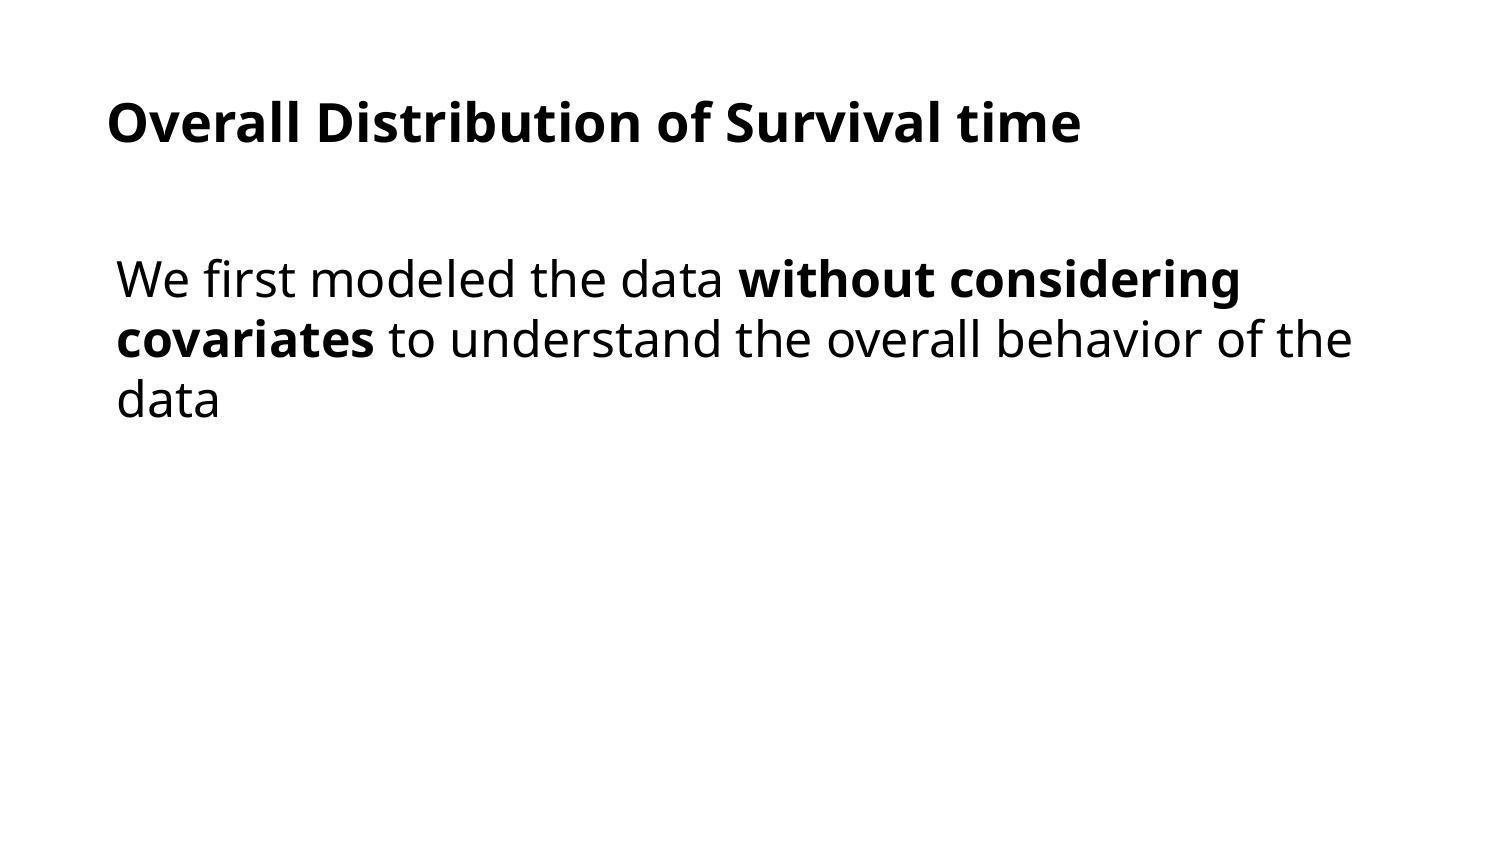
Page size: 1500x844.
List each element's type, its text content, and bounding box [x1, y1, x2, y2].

text_box Overall Distribution of Survival time [91, 73, 1389, 220]
text_box We first modeled the data without considering covariates to understand the overall behavior of the data [101, 232, 1414, 688]
